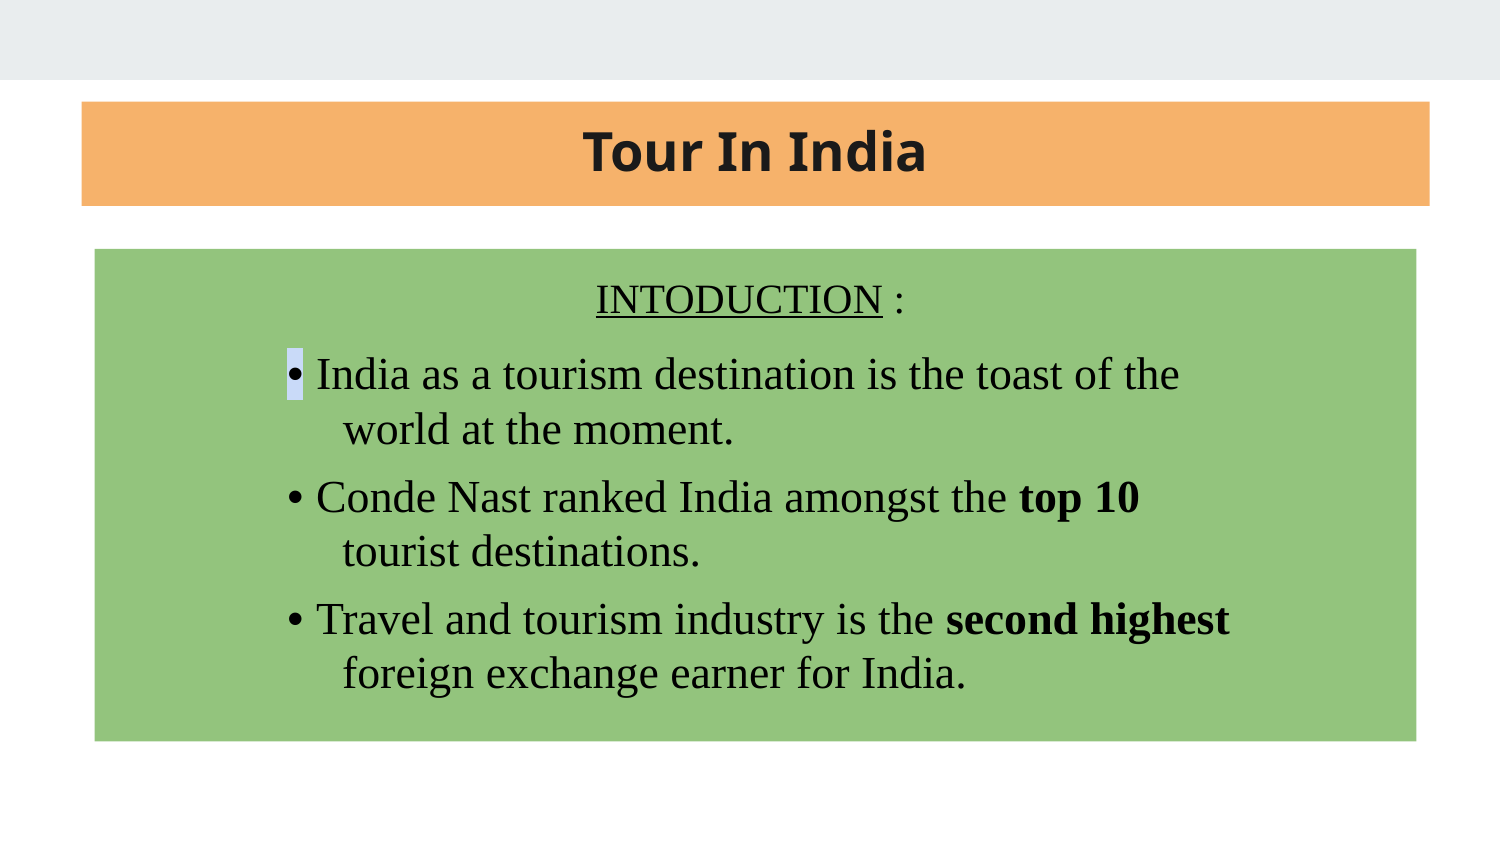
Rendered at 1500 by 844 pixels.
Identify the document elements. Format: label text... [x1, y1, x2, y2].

list INTODUCTION : • India as a tourism destination is the toast of the world at the moment. • Conde Nast ranked India amongst the top 10 tourist destinations. • Travel and tourism industry is the second highest foreign exchange earner for India. [94, 248, 1417, 742]
title Tour In India [81, 101, 1430, 206]
